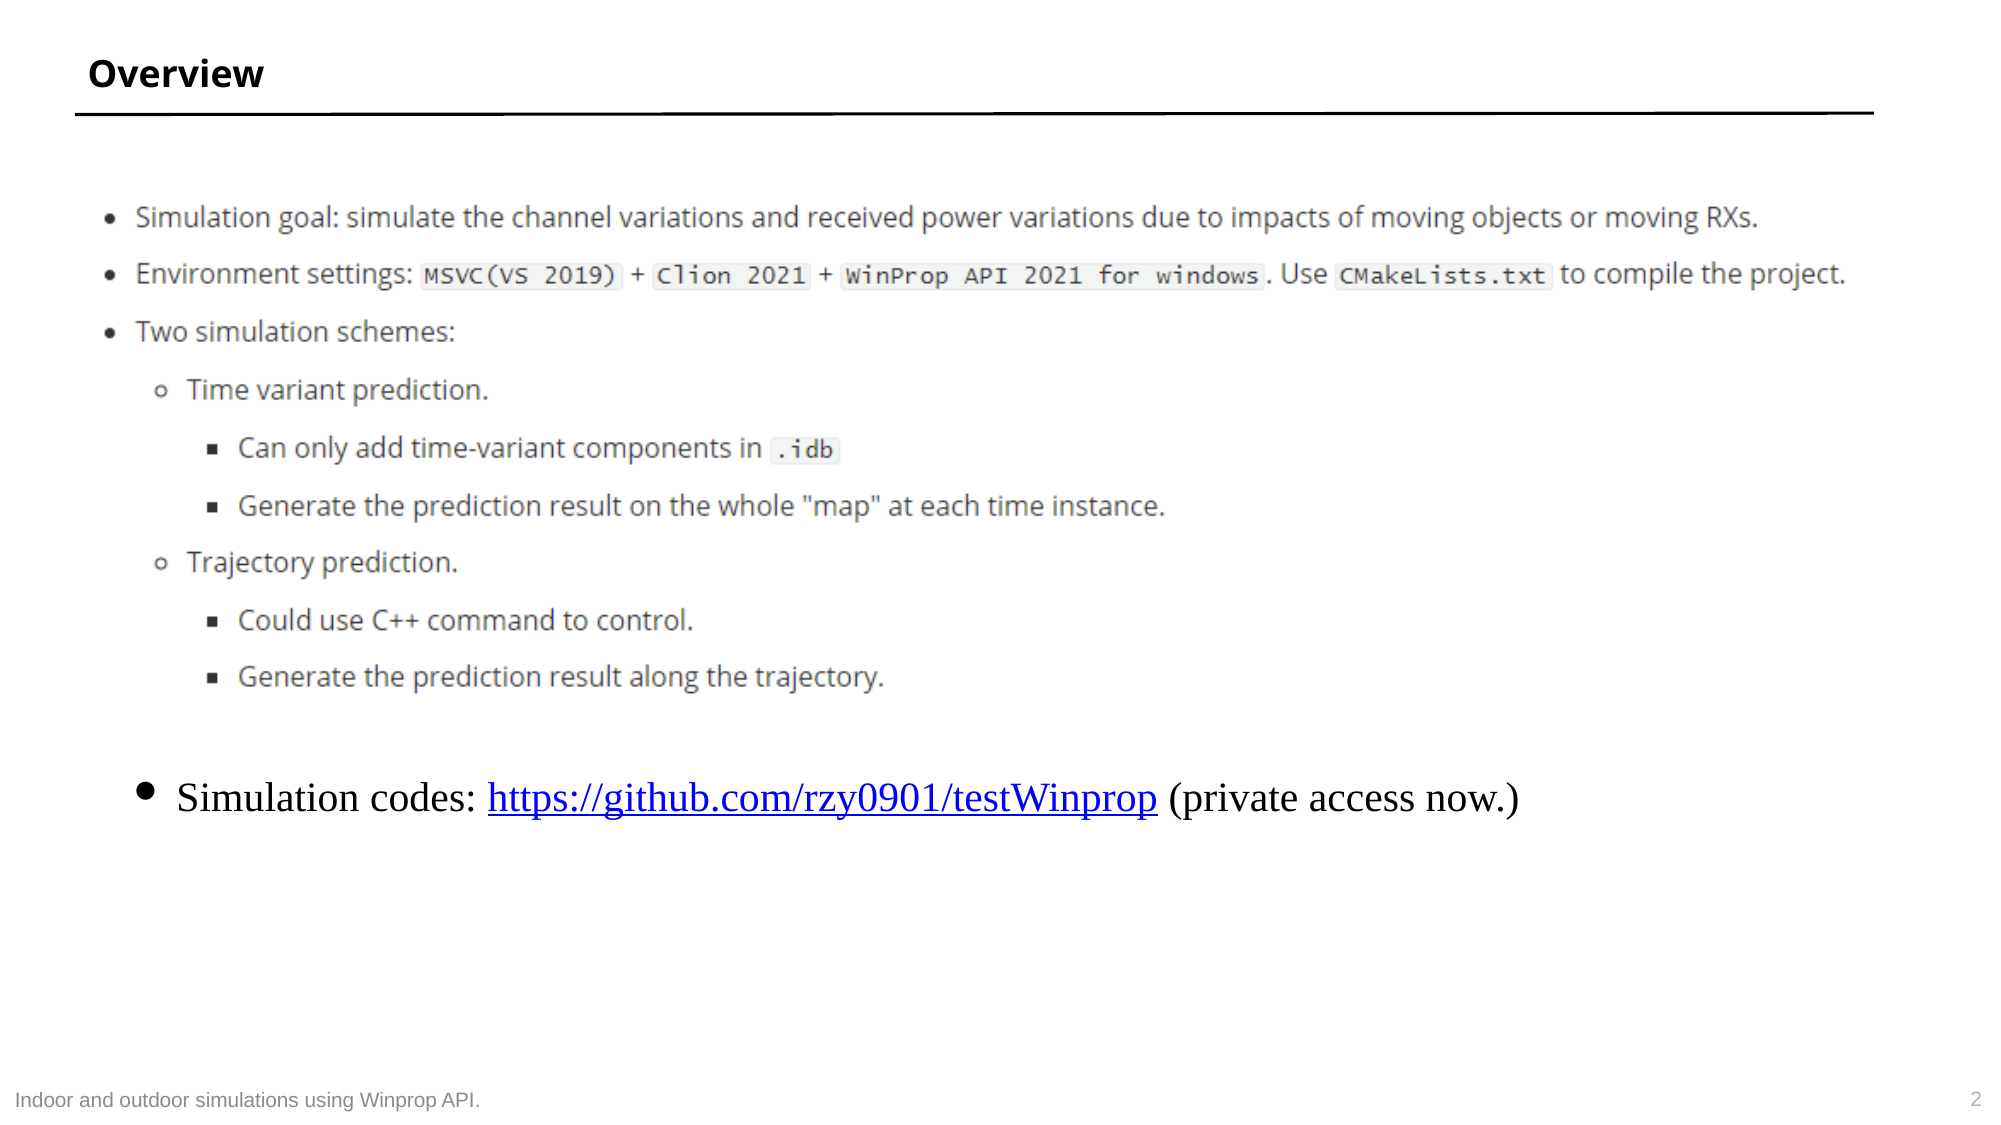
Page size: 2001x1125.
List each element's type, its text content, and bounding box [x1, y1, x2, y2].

picture [88, 190, 1871, 704]
list Simulation codes: https://github.com/rzy0901/testWinprop (private access now.) [118, 762, 1919, 829]
title Overview [72, 36, 1375, 108]
slide_number 2 [1530, 1068, 1997, 1125]
